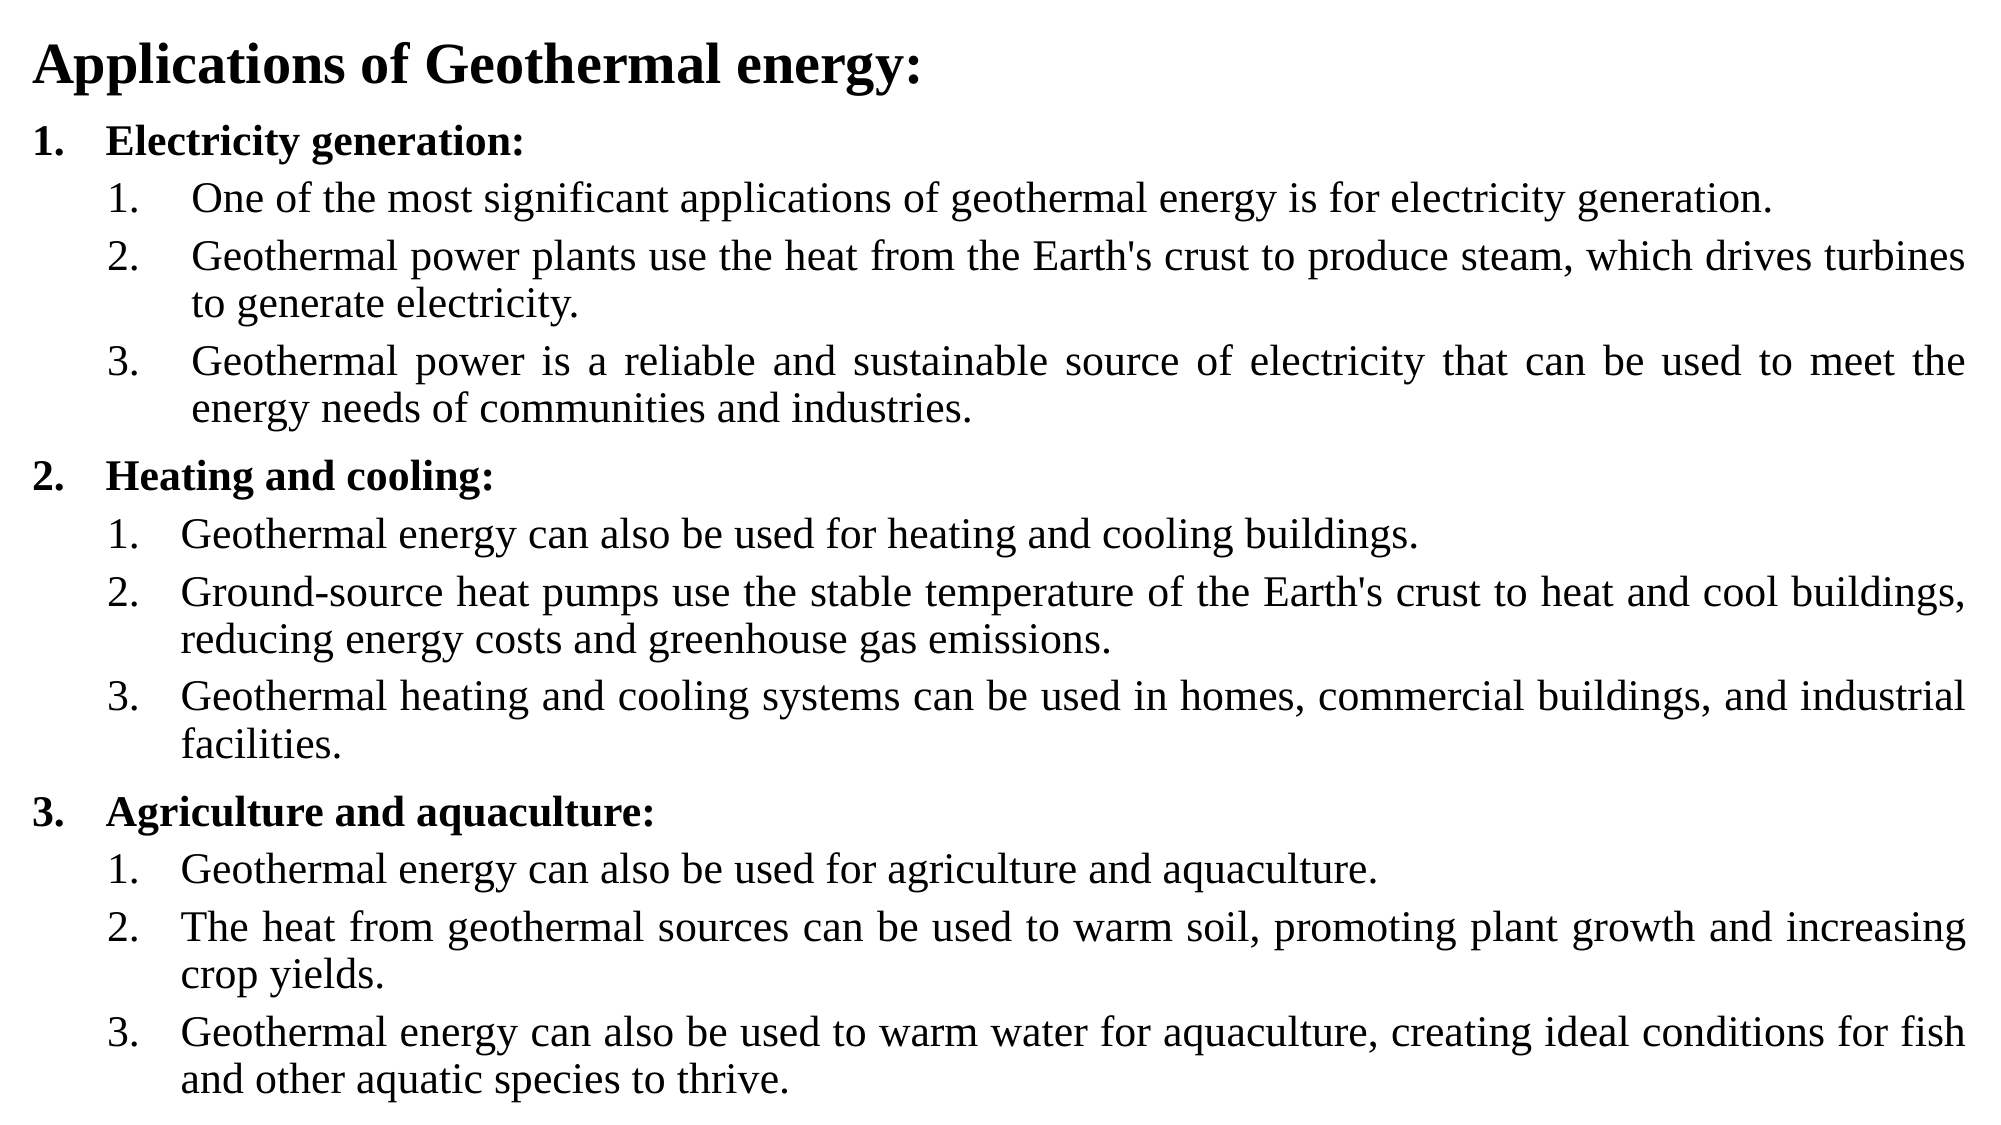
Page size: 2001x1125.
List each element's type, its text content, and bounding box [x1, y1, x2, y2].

list Applications of Geothermal energy: Electricity generation: One of the most significant applications of geothermal energy is for electricity generation. Geothermal power plants use the heat from the Earth's crust to produce steam, which drives turbines to generate electricity. Geothermal power is a reliable and sustainable source of electricity that can be used to meet the energy needs of communities and industries. Heating and cooling: Geothermal energy can also be used for heating and cooling buildings. Ground-source heat pumps use the stable temperature of the Earth's crust to heat and cool buildings, reducing energy costs and greenhouse gas emissions. Geothermal heating and cooling systems can be used in homes, commercial buildings, and industrial facilities. Agriculture and aquaculture: Geothermal energy can also be used for agriculture and aquaculture. The heat from geothermal sources can be used to warm soil, promoting plant growth and increasing crop yields. Geothermal energy can also be used to warm water for aquaculture, creating ideal conditions for fish and other aquatic species to thrive. [17, 26, 1983, 1125]
